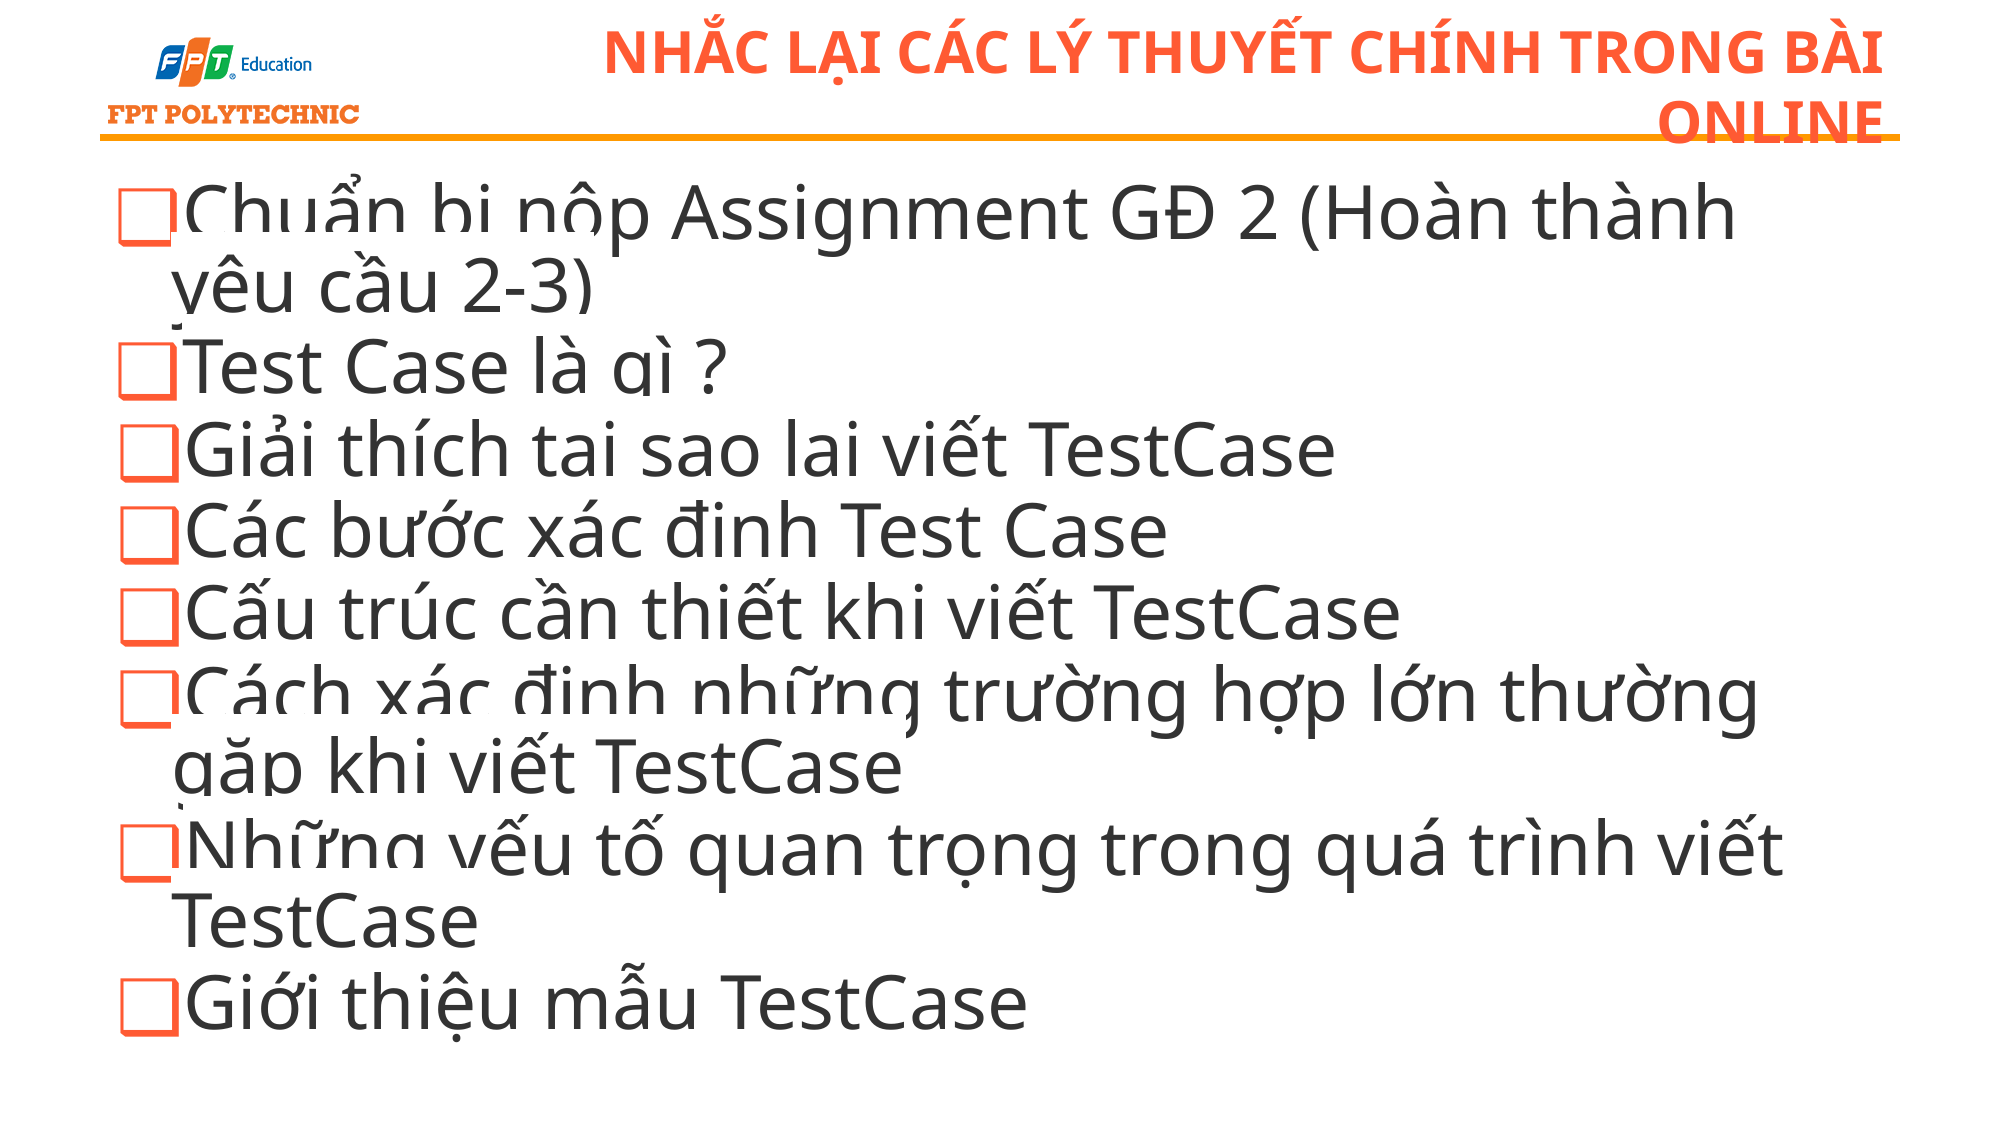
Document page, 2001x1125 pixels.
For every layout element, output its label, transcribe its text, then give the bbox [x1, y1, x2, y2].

list Chuẩn bị nộp Assignment GĐ 2 (Hoàn thành yêu cầu 2-3) Test Case là gì ? Giải thích tại sao lại viết TestCase Các bước xác định Test Case Cấu trúc cần thiết khi viết TestCase Cách xác định những trường hợp lớn thường gặp khi viết TestCase Những yếu tố quan trọng trong quá trình viết TestCase Giới thiệu mẫu TestCase [99, 174, 1900, 1108]
picture [99, 25, 367, 134]
title Nhắc lại các lý thuyết chính trong bài online [366, 45, 1900, 125]
picture [99, 135, 367, 143]
